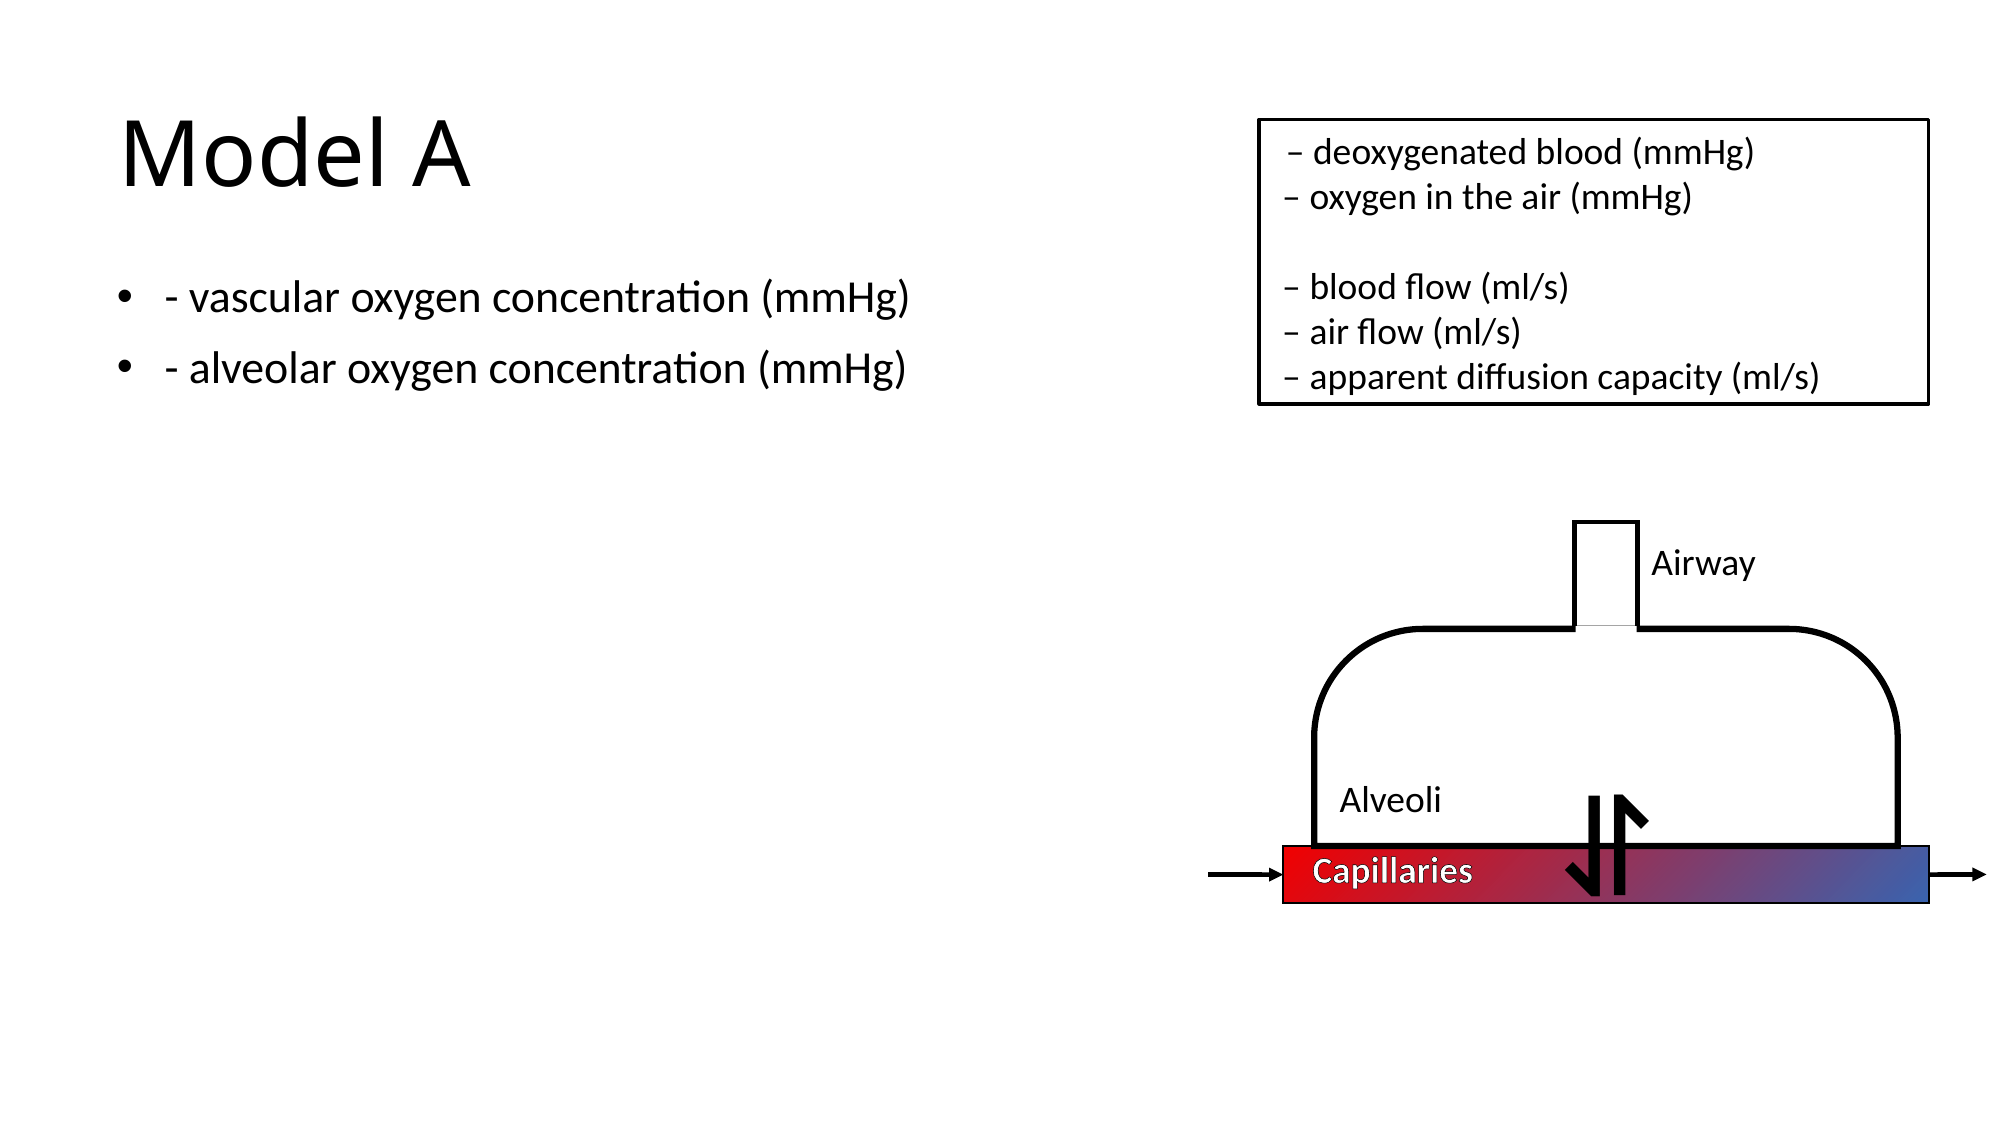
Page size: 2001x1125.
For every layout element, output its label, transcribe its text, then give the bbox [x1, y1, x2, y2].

title Model A [103, 48, 1829, 266]
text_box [1207, 521, 1987, 919]
